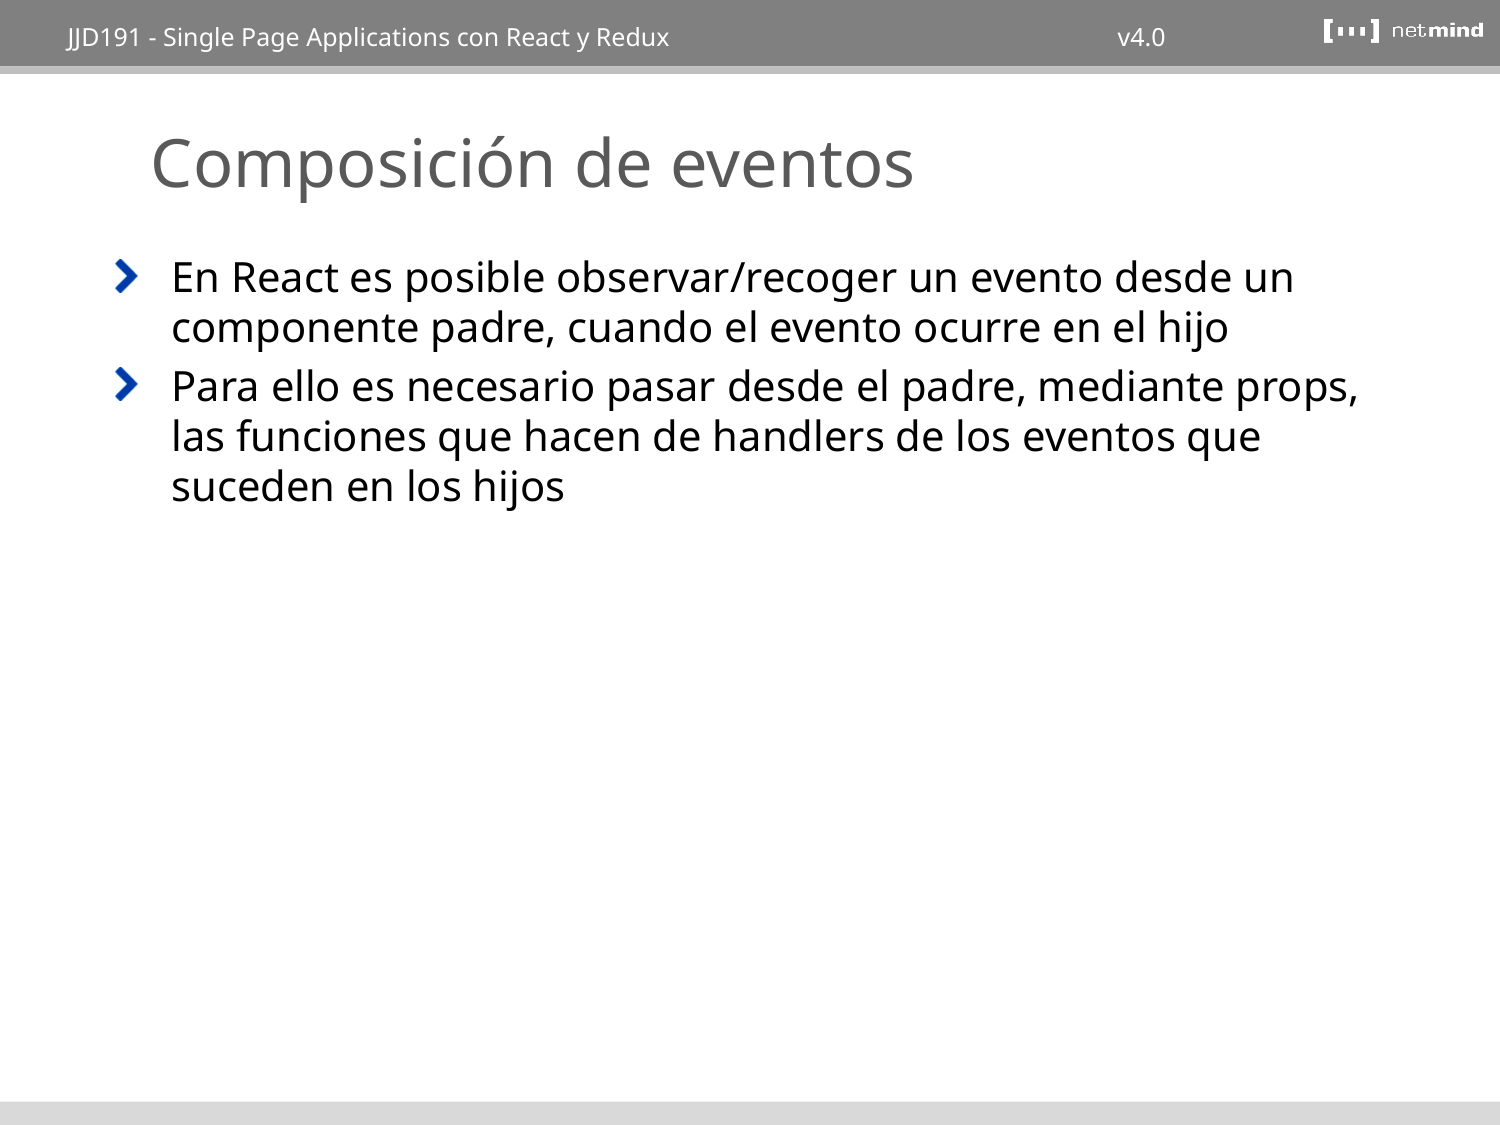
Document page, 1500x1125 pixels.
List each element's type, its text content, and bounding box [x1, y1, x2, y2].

picture [115, 259, 138, 293]
picture [115, 367, 138, 401]
picture [1324, 19, 1483, 43]
title Composición de eventos [135, 113, 1107, 216]
list En React es posible observar/recoger un evento desde un componente padre, cuando el evento ocurre en el hijo Para ello es necesario pasar desde el padre, mediante props, las funciones que hacen de handlers de los eventos que suceden en los hijos [100, 243, 1384, 1024]
